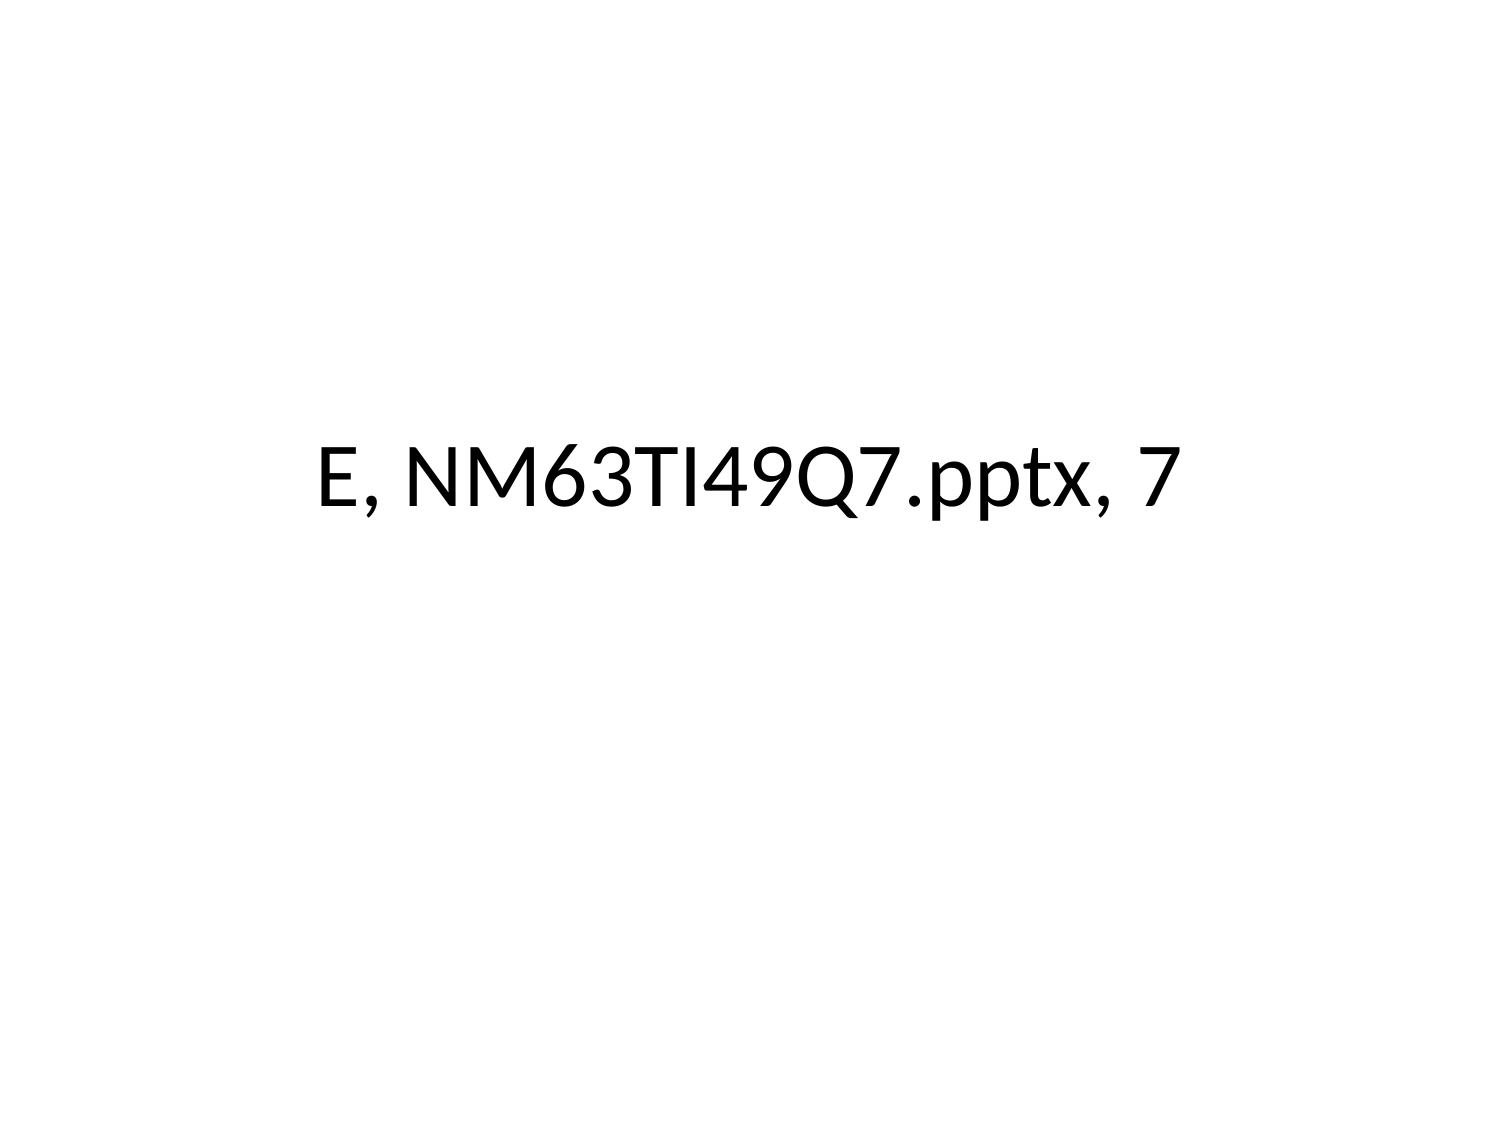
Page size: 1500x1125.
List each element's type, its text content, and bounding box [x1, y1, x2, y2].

title E, NM63TI49Q7.pptx, 7 [112, 349, 1388, 591]
